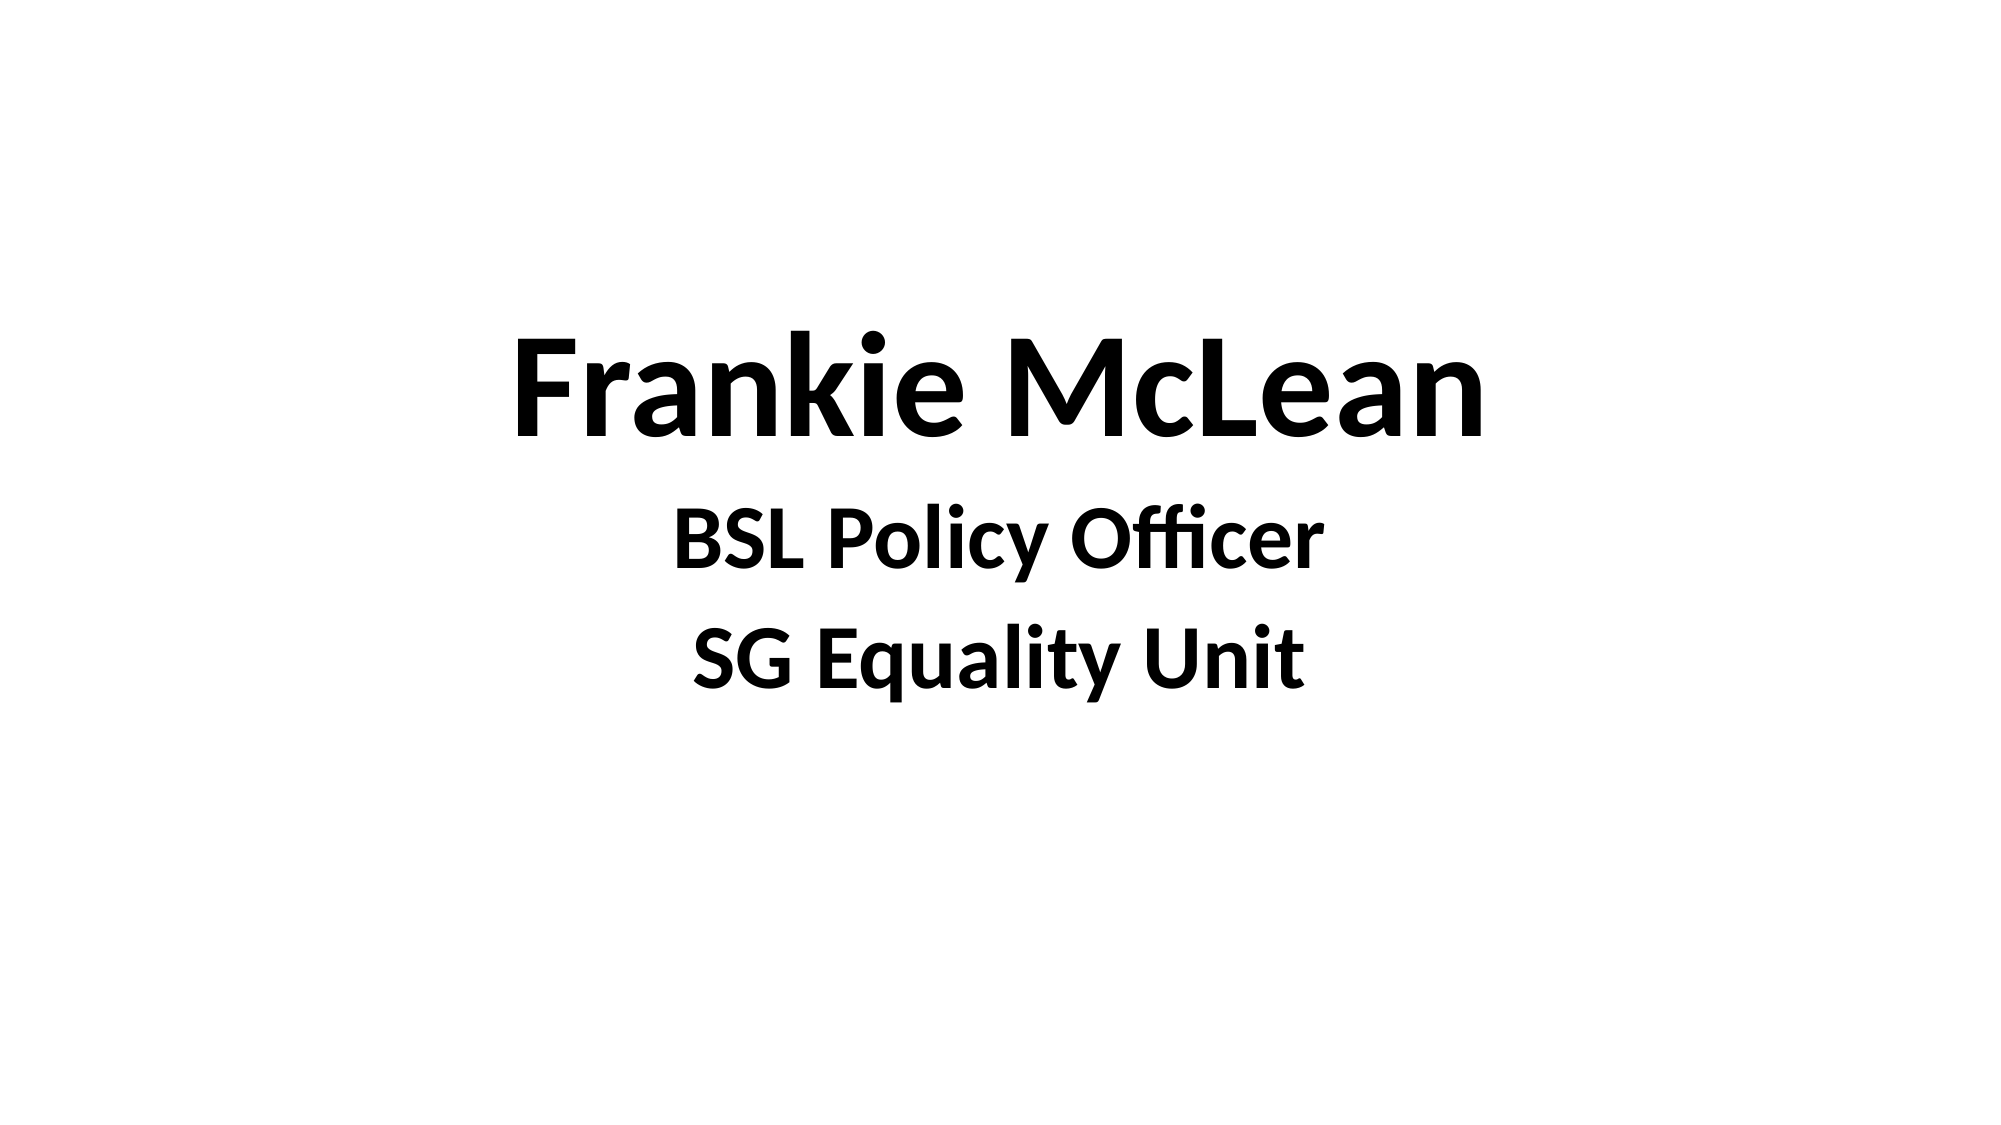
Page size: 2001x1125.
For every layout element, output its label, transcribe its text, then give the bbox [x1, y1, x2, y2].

list Frankie McLean BSL Policy Officer SG Equality Unit [137, 299, 1863, 1014]
